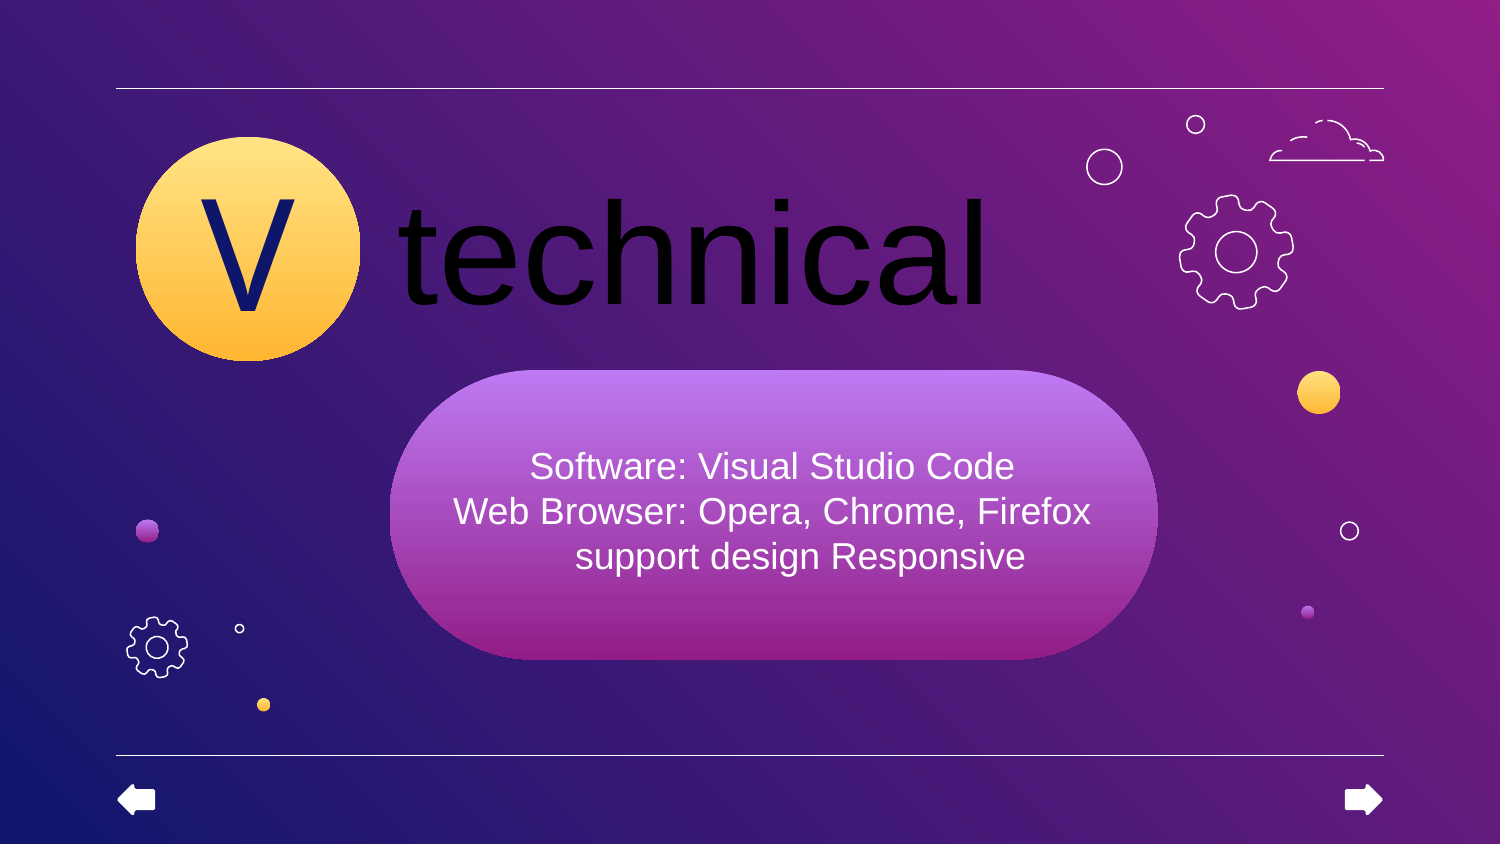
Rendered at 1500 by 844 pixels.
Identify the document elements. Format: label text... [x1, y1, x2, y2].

text_box [1128, 427, 1158, 603]
text_box [1297, 370, 1341, 414]
title [390, 208, 1120, 495]
text_box [1179, 195, 1294, 309]
text_box [1344, 784, 1383, 816]
text_box [389, 495, 398, 564]
text_box [117, 784, 156, 816]
text_box [136, 519, 160, 543]
text_box [155, 312, 342, 361]
subtitle Software: Visual Studio Code Web Browser: Opera, Chrome, Firefox support design Responsive [398, 407, 1128, 612]
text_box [1269, 120, 1385, 161]
text_box [154, 136, 342, 186]
text_box [257, 698, 271, 712]
text_box [1301, 605, 1315, 620]
title V [136, 186, 361, 312]
text_box [427, 612, 1121, 660]
text_box [126, 617, 188, 678]
